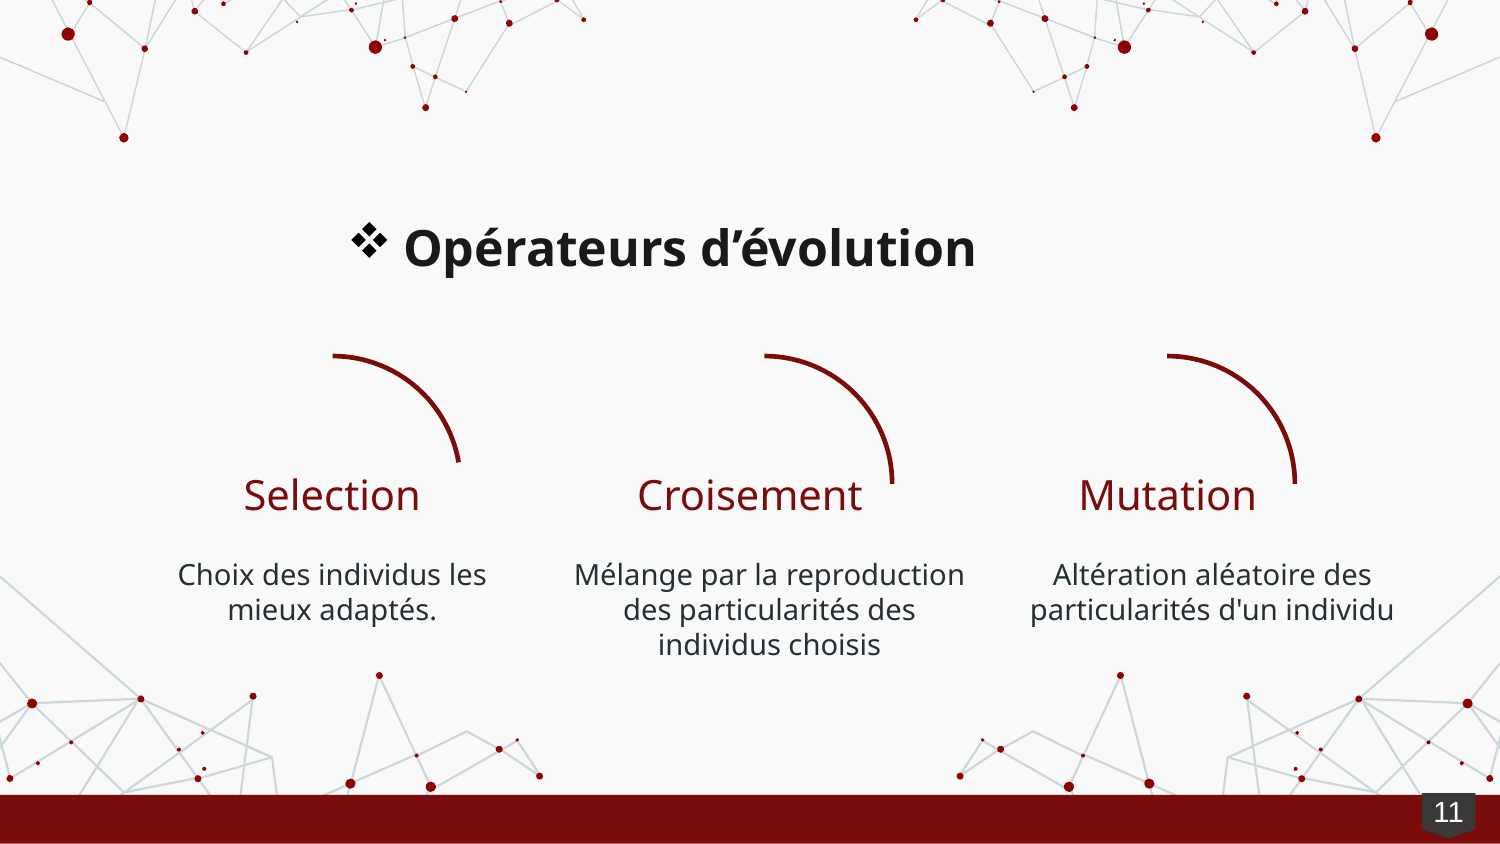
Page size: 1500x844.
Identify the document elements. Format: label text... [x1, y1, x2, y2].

text_box [332, 356, 459, 484]
title Selection [120, 454, 538, 541]
text_box [1167, 356, 1295, 484]
text_box Altération aléatoire des particularités d'un individu [1001, 541, 1424, 685]
text_box [764, 356, 893, 484]
text_box Opérateurs d’évolution [332, 209, 1500, 285]
subtitle Choix des individus les mieux adaptés. [120, 541, 544, 685]
title Mutation [956, 454, 1380, 541]
title Croisement [538, 454, 956, 541]
text_box 11 [1421, 793, 1476, 839]
text_box Mélange par la reproduction des particularités des individus choisis [544, 541, 995, 685]
